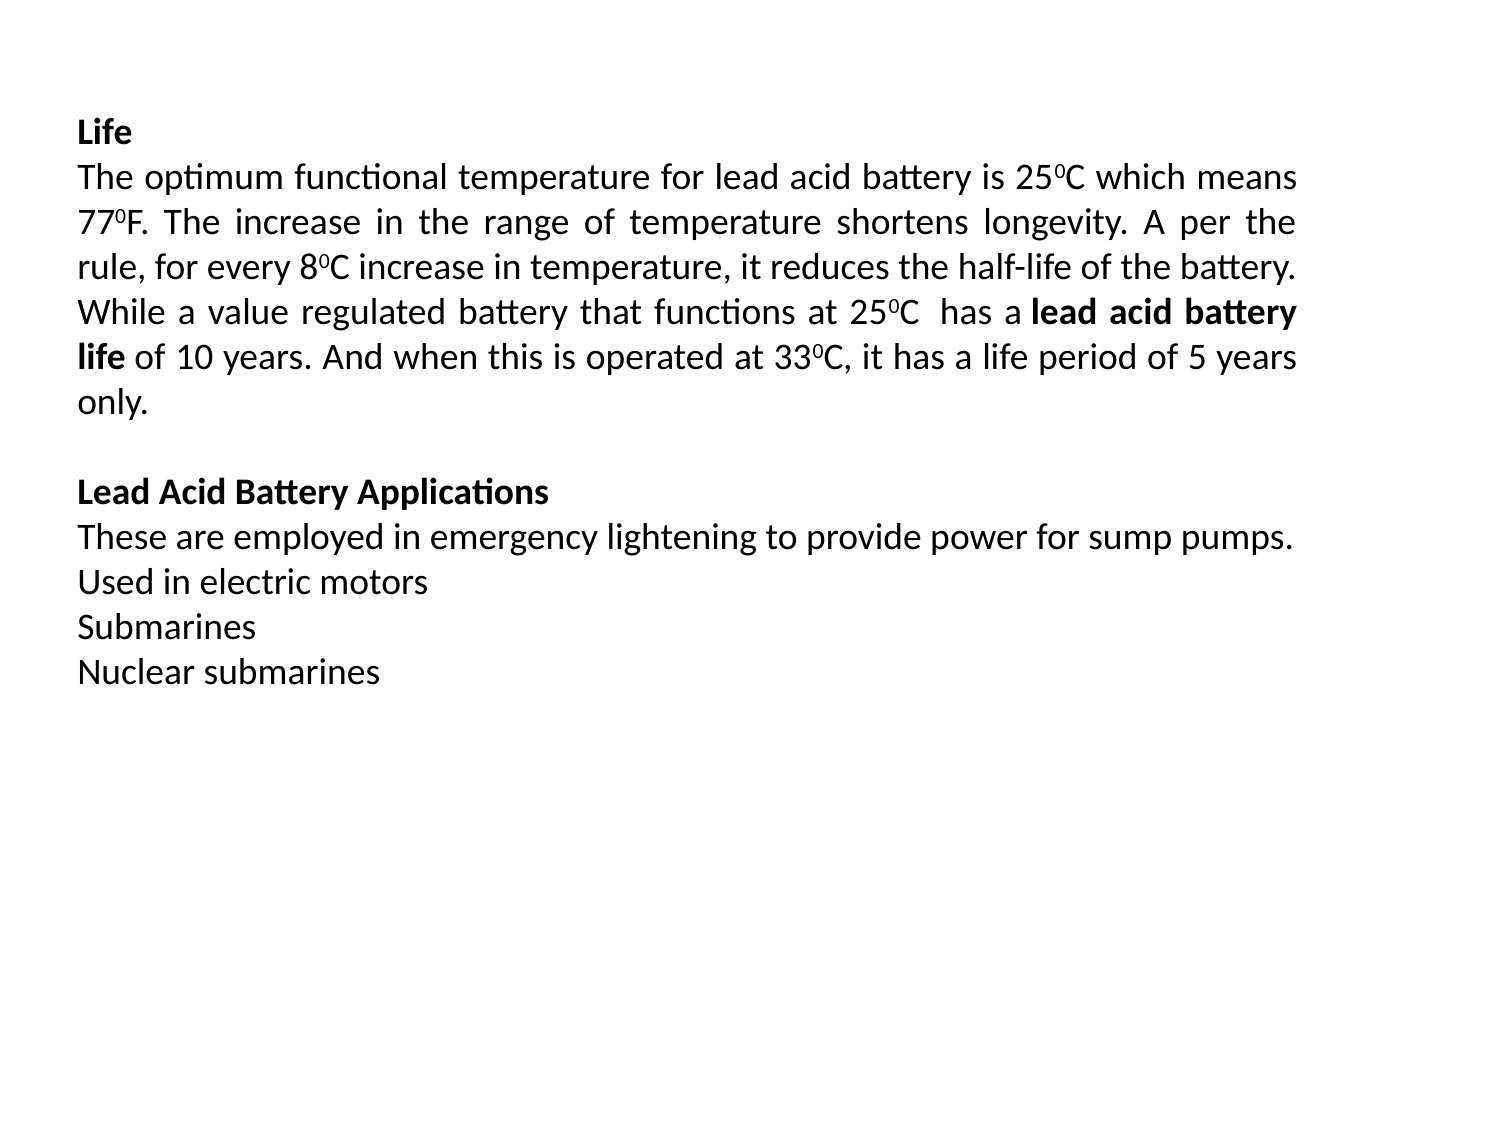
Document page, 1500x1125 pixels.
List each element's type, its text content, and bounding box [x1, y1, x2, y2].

text_box Life The optimum functional temperature for lead acid battery is 250C which means 770F. The increase in the range of temperature shortens longevity. A per the rule, for every 80C increase in temperature, it reduces the half-life of the battery. While a value regulated battery that functions at 250C has a lead acid battery life of 10 years. And when this is operated at 330C, it has a life period of 5 years only. Lead Acid Battery Applications These are employed in emergency lightening to provide power for sump pumps. Used in electric motors Submarines Nuclear submarines [62, 99, 1313, 700]
